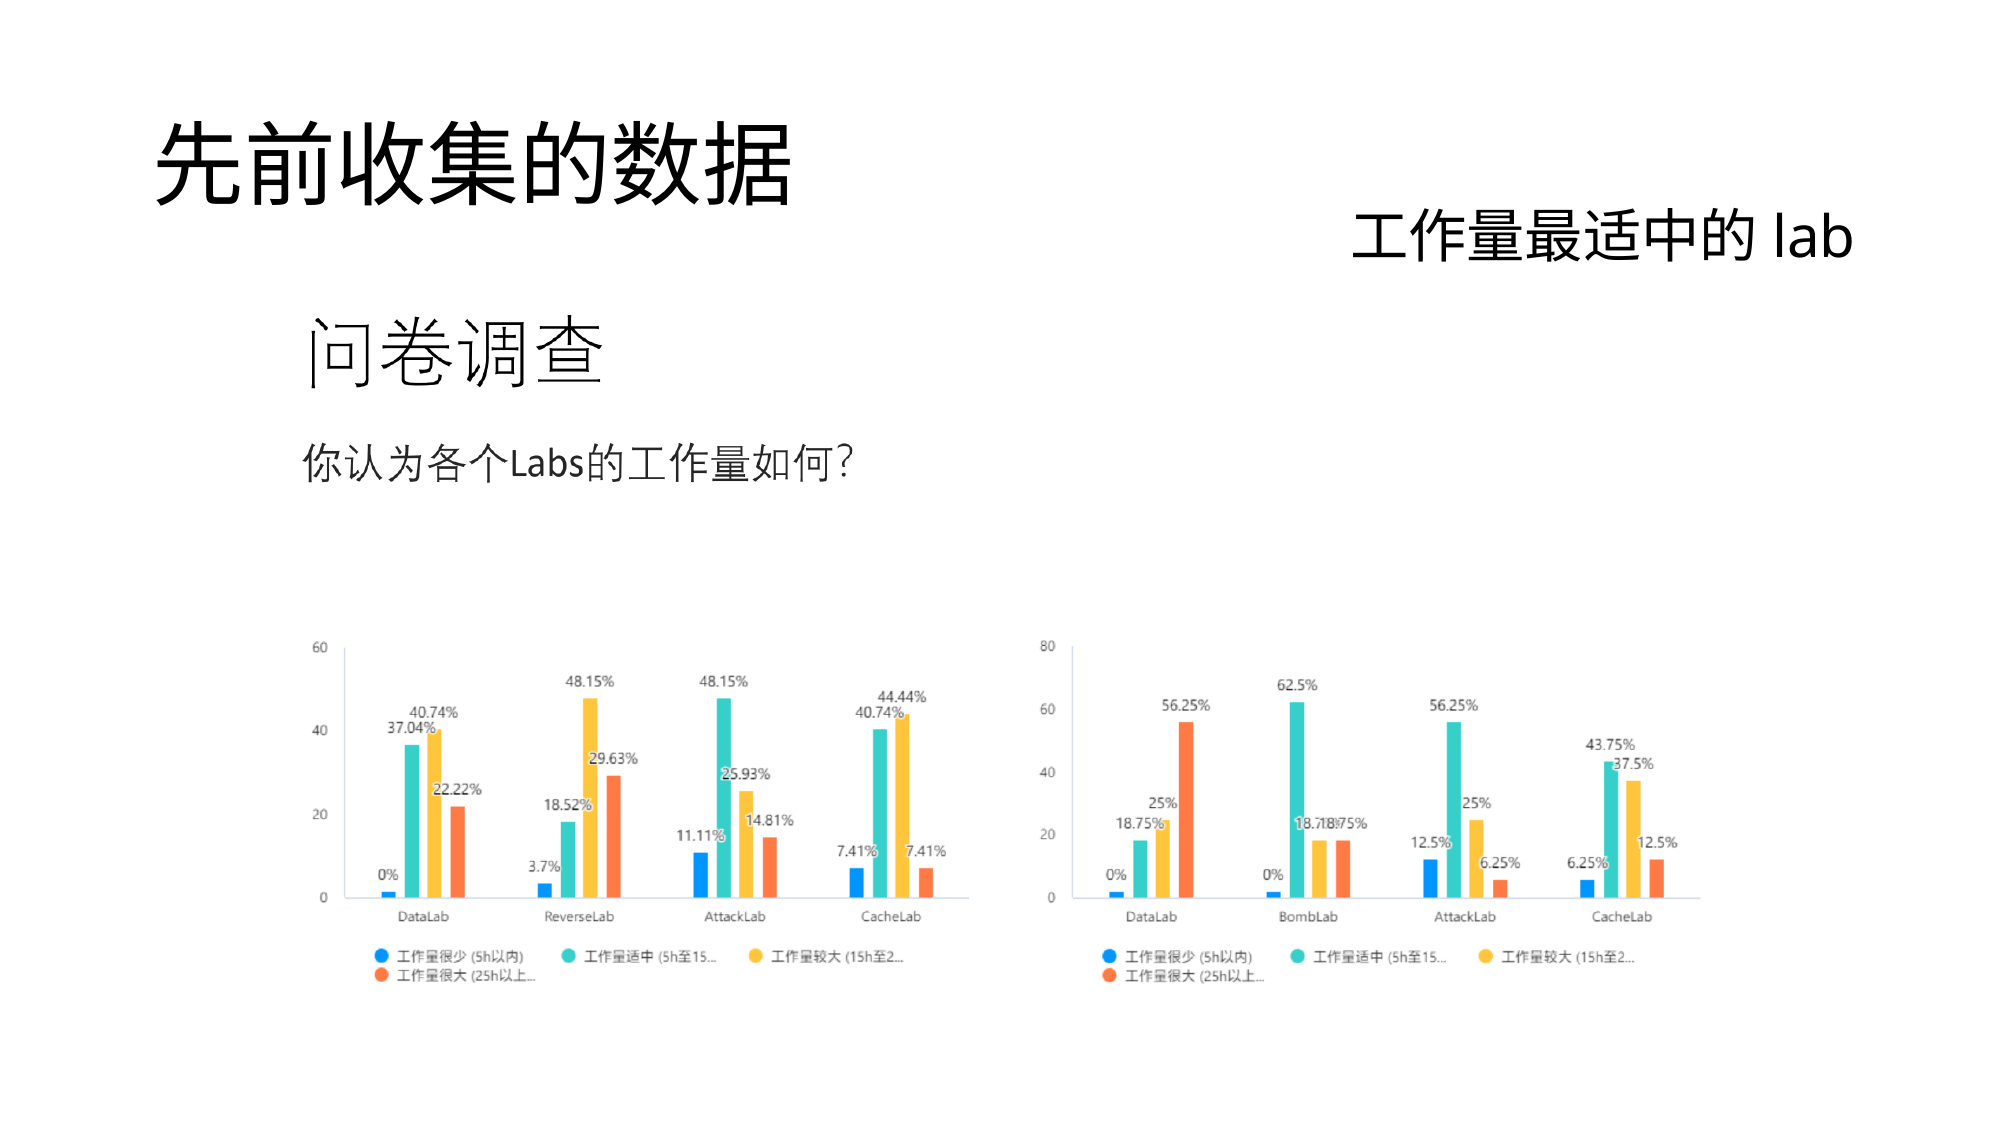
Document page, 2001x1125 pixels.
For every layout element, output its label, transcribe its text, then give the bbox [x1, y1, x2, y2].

title 先前收集的数据 [137, 59, 1863, 278]
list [253, 299, 1724, 1009]
text_box 工作量最适中的lab [1335, 191, 1871, 277]
